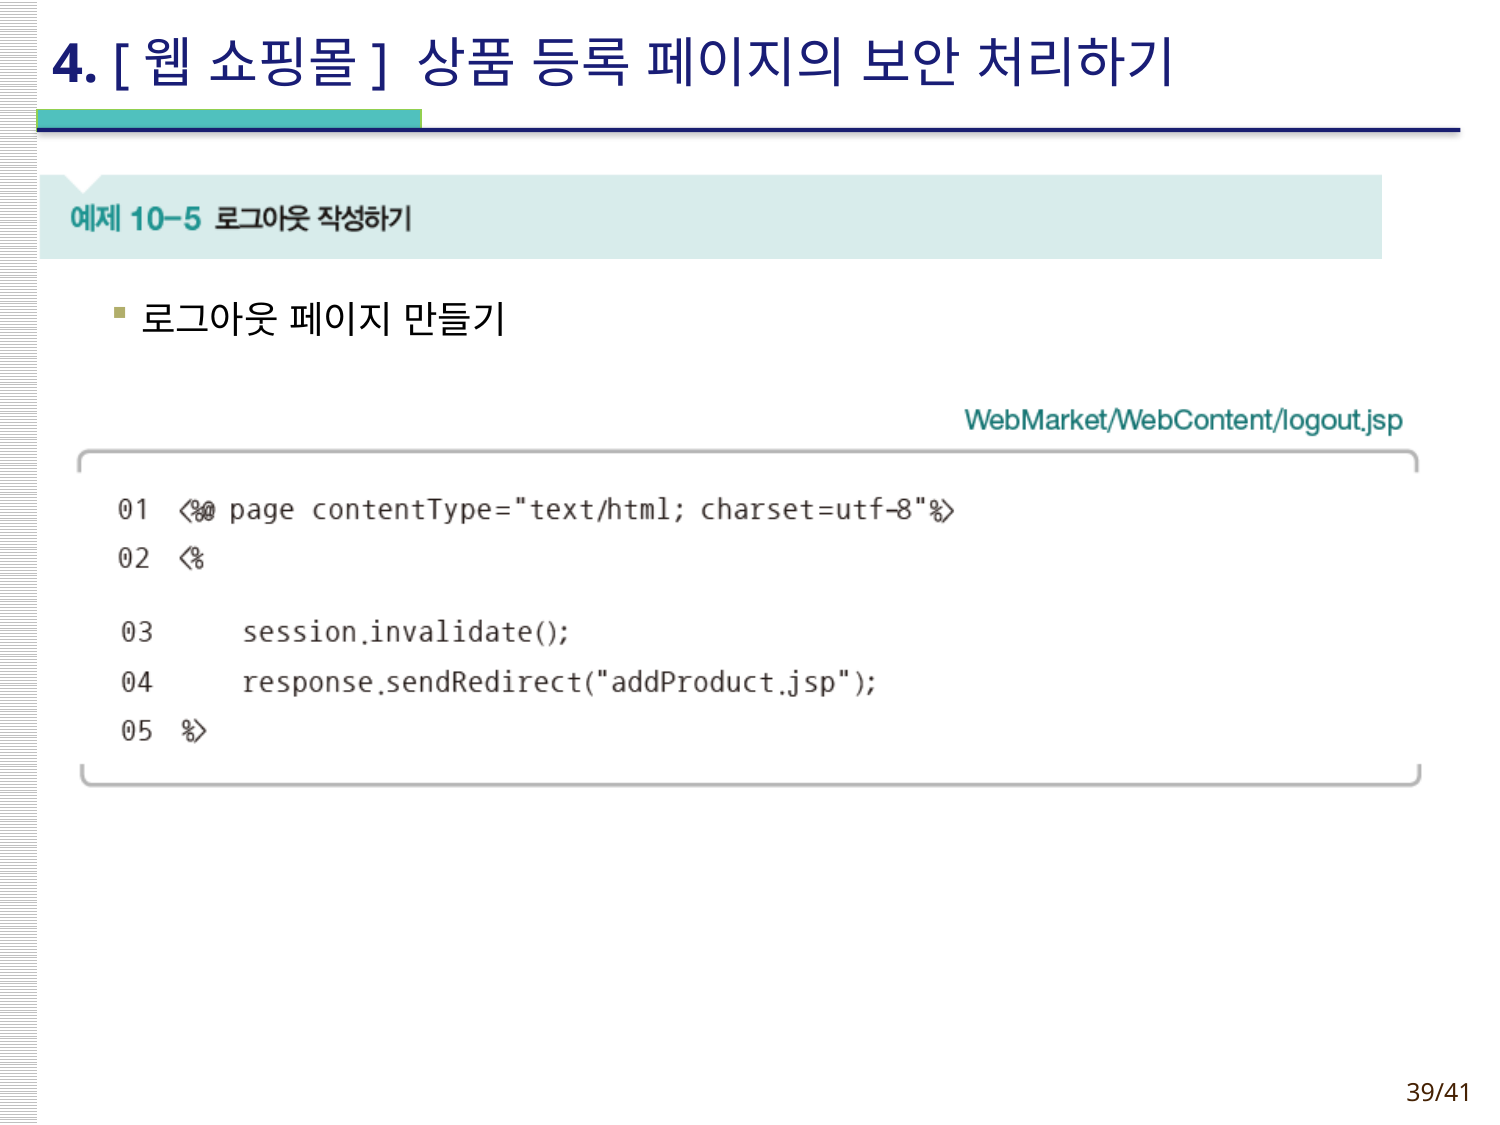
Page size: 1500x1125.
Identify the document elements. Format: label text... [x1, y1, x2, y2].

list 로그아웃 페이지 만들기 [37, 152, 1463, 1091]
title 4. [웹 쇼핑몰] 상품 등록 페이지의 보안 처리하기 [37, 13, 1278, 109]
picture [37, 172, 1382, 259]
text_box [66, 385, 1431, 803]
